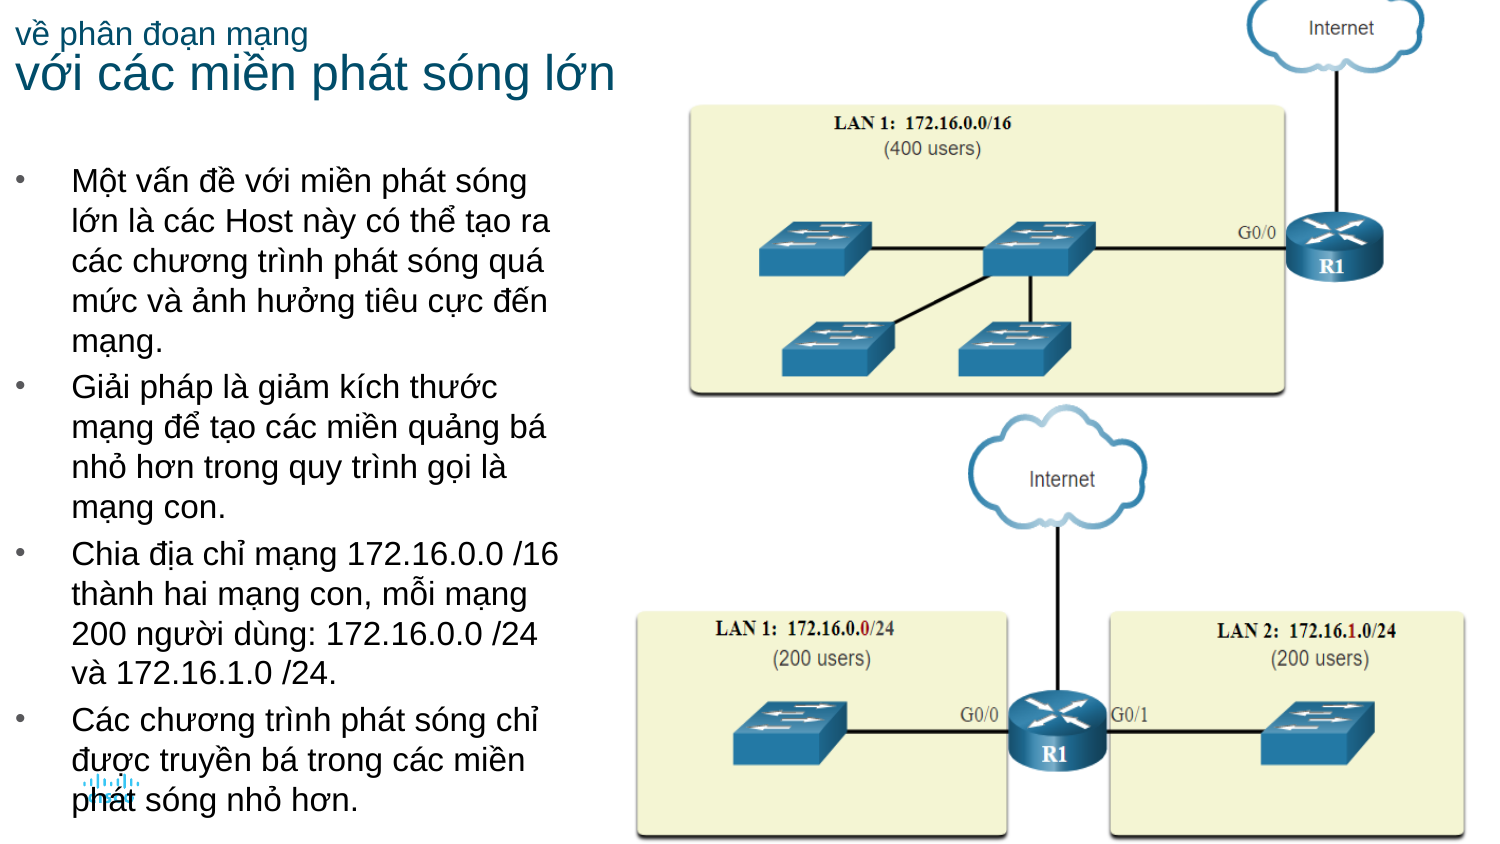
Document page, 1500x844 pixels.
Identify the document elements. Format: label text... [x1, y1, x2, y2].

list Một vấn đề với miền phát sóng lớn là các Host này có thể tạo ra các chương trình phát sóng quá mức và ảnh hưởng tiêu cực đến mạng. Giải pháp là giảm kích thước mạng để tạo các miền quảng bá nhỏ hơn trong quy trình gọi là mạng con. Chia địa chỉ mạng 172.16.0.0 /16 thành hai mạng con, mỗi mạng 200 người dùng: 172.16.0.0 /24 và 172.16.1.0 /24. Các chương trình phát sóng chỉ được truyền bá trong các miền phát sóng nhỏ hơn. [0, 151, 583, 844]
title về phân đoạn mạng với các miền phát sóng lớn [0, 0, 679, 121]
picture [630, 0, 1472, 844]
